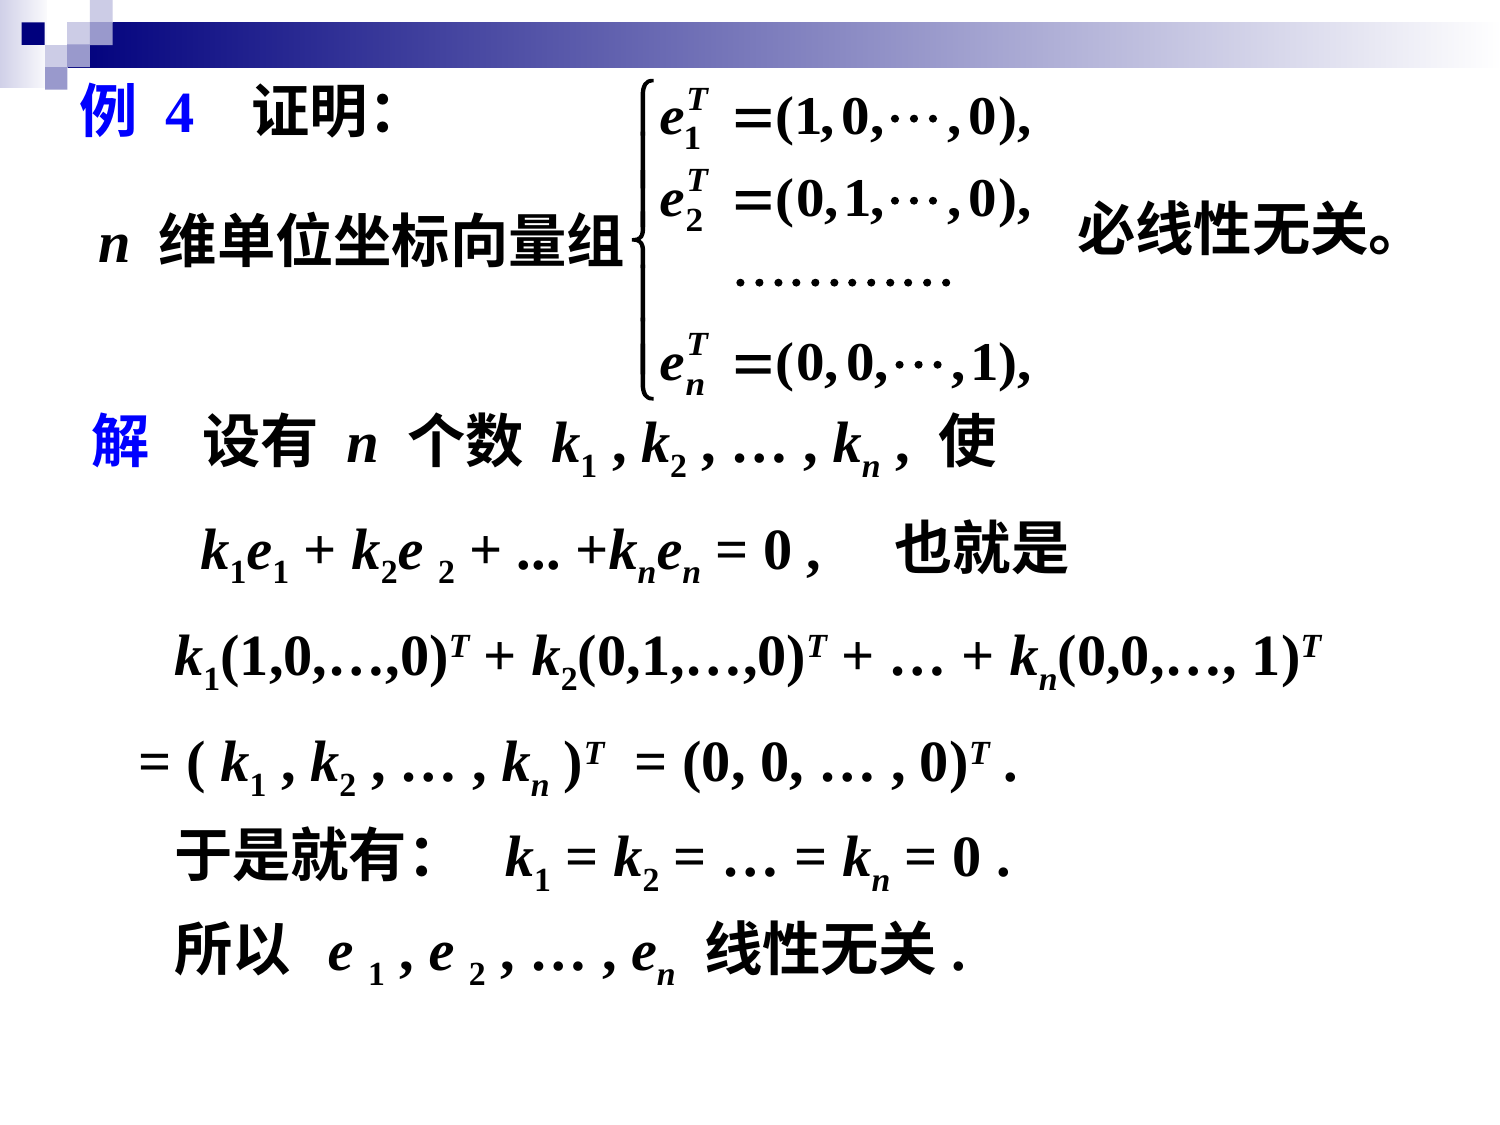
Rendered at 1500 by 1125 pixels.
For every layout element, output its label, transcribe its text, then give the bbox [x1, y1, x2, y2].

text_box 于是就有： [159, 810, 490, 896]
text_box k1 = k2 = … = kn = 0 . [490, 810, 1116, 906]
text_box n 维单位坐标向量组 [83, 196, 614, 282]
text_box 必线性无关。 [1062, 184, 1500, 270]
text_box k1(1,0,…,0)T + k2(0,1,…,0)T + … + kn(0,0,…, 1)T [159, 609, 1388, 704]
text_box k1e1 + k2e 2 + ... +knen = 0 , [171, 503, 888, 598]
text_box = (0, 0, … , 0)T . [620, 716, 1196, 801]
text_box = ( k1 , k2 , … , kn )T [123, 716, 812, 811]
text_box 例 4 证明： [64, 66, 550, 152]
text_box 解 设有 n 个数 k1 , k2 , … , kn , 使 [76, 397, 1052, 492]
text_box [619, 66, 1044, 413]
text_box 也就是 [879, 503, 1180, 589]
text_box e 1 , e 2 , … , en 线性无关. [312, 904, 1013, 1000]
text_box 所以 [159, 904, 312, 990]
